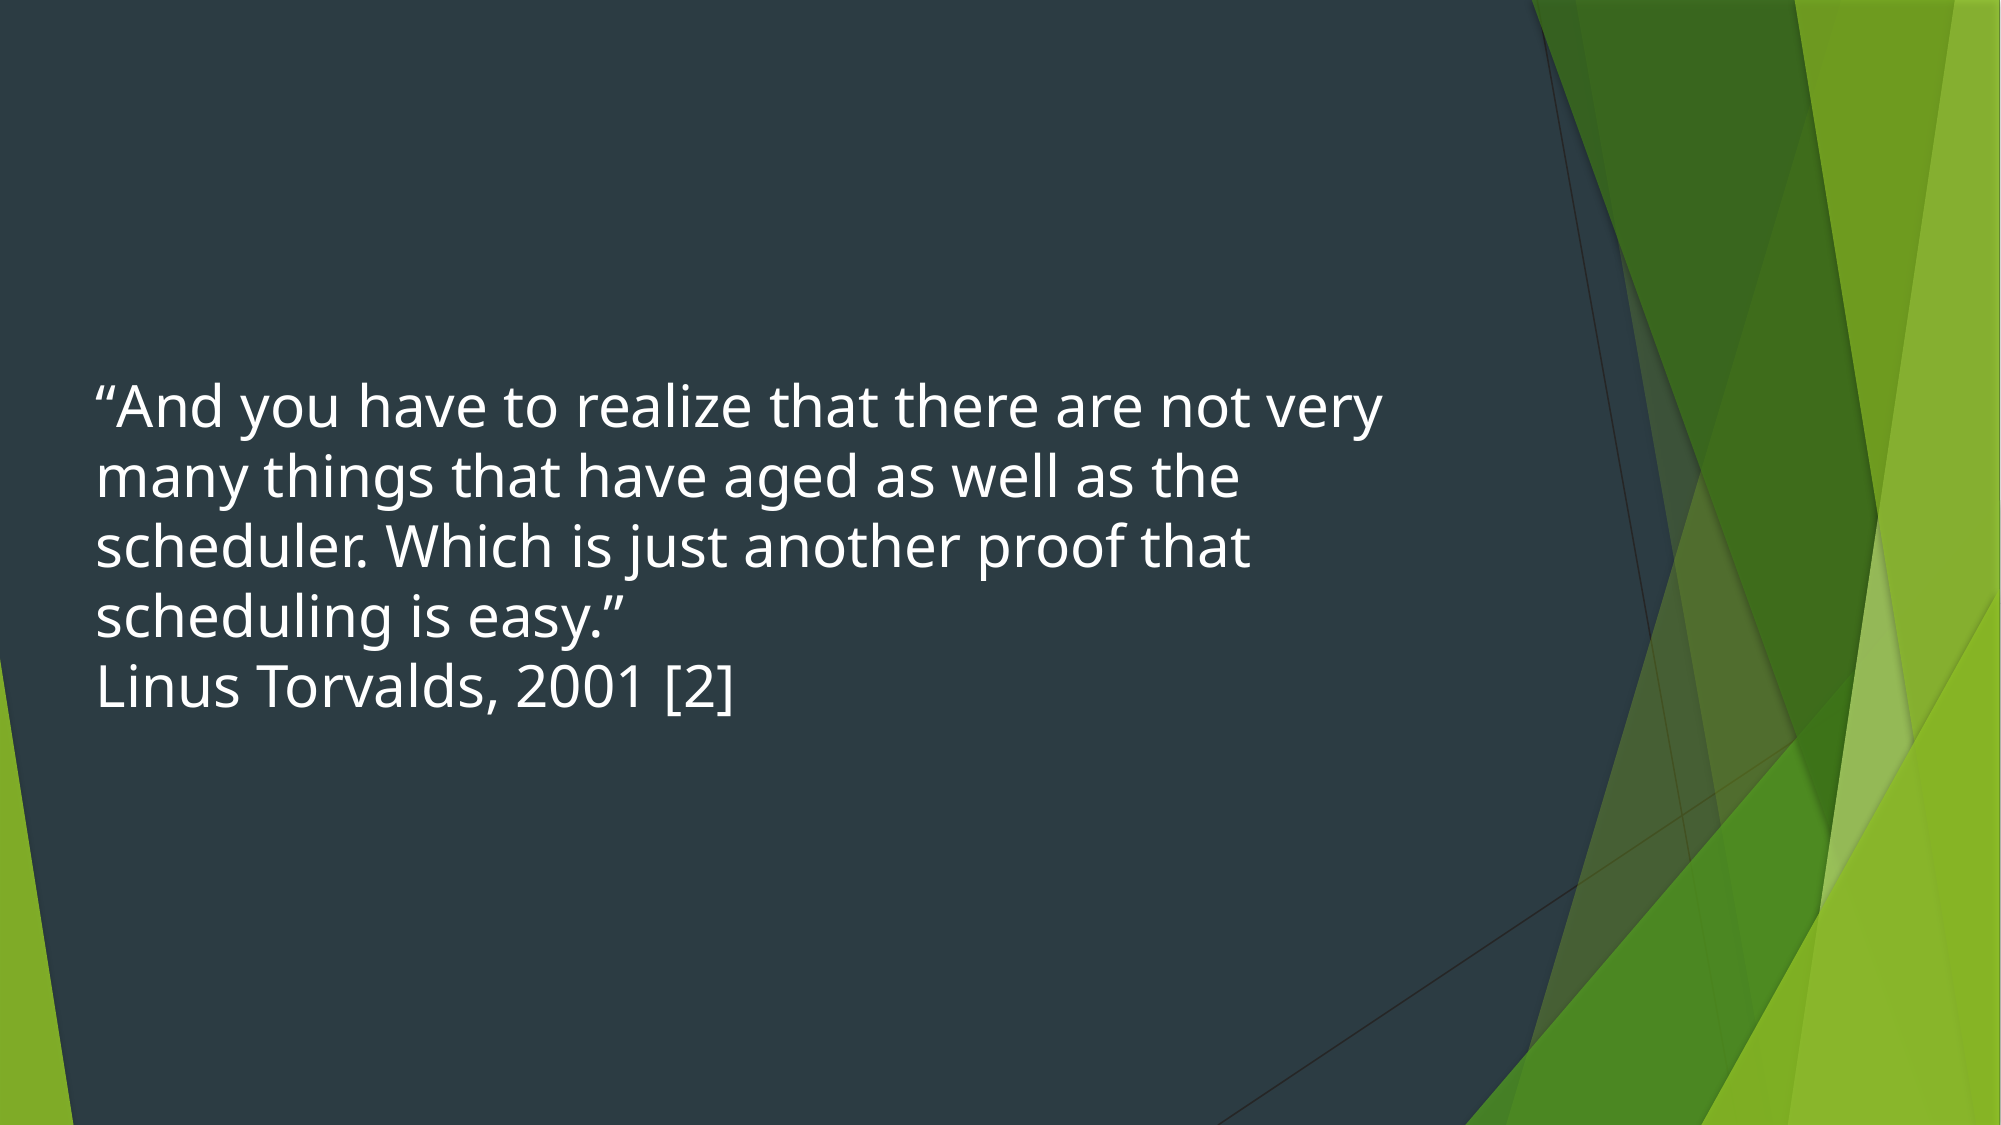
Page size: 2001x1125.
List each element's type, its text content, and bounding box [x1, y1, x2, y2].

text_box “And you have to realize that there are not very many things that have aged as well as the scheduler. Which is just another proof that scheduling is easy.” Linus Torvalds, 2001 [2] [81, 362, 1500, 797]
